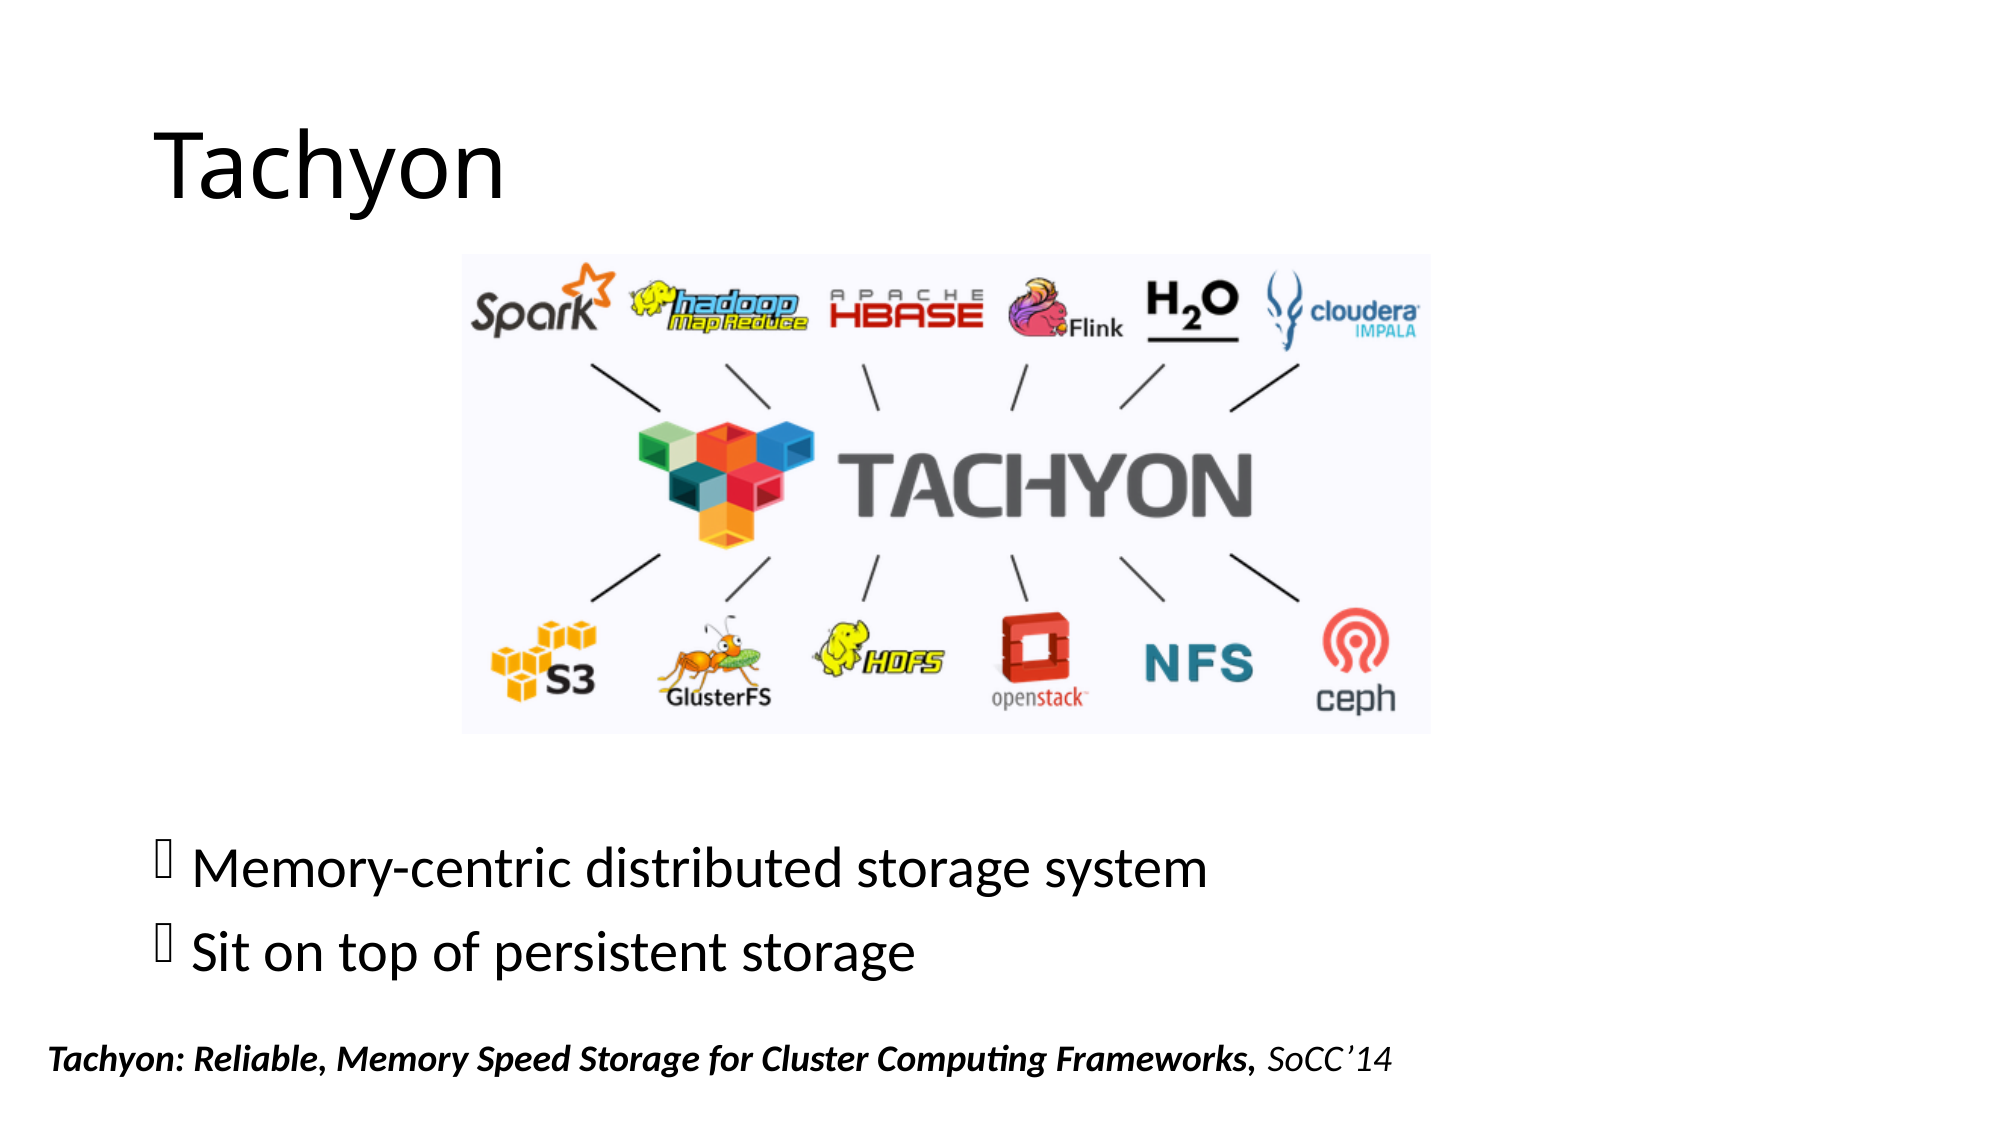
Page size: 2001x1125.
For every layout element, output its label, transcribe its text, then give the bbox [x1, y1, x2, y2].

text_box Tachyon: Reliable, Memory Speed Storage for Cluster Computing Frameworks, SoCC’14 [32, 1026, 1407, 1087]
title Tachyon [138, 60, 1864, 278]
picture [461, 254, 1431, 734]
list Memory-centric distributed storage system Sit on top of persistent storage [138, 829, 1864, 1014]
